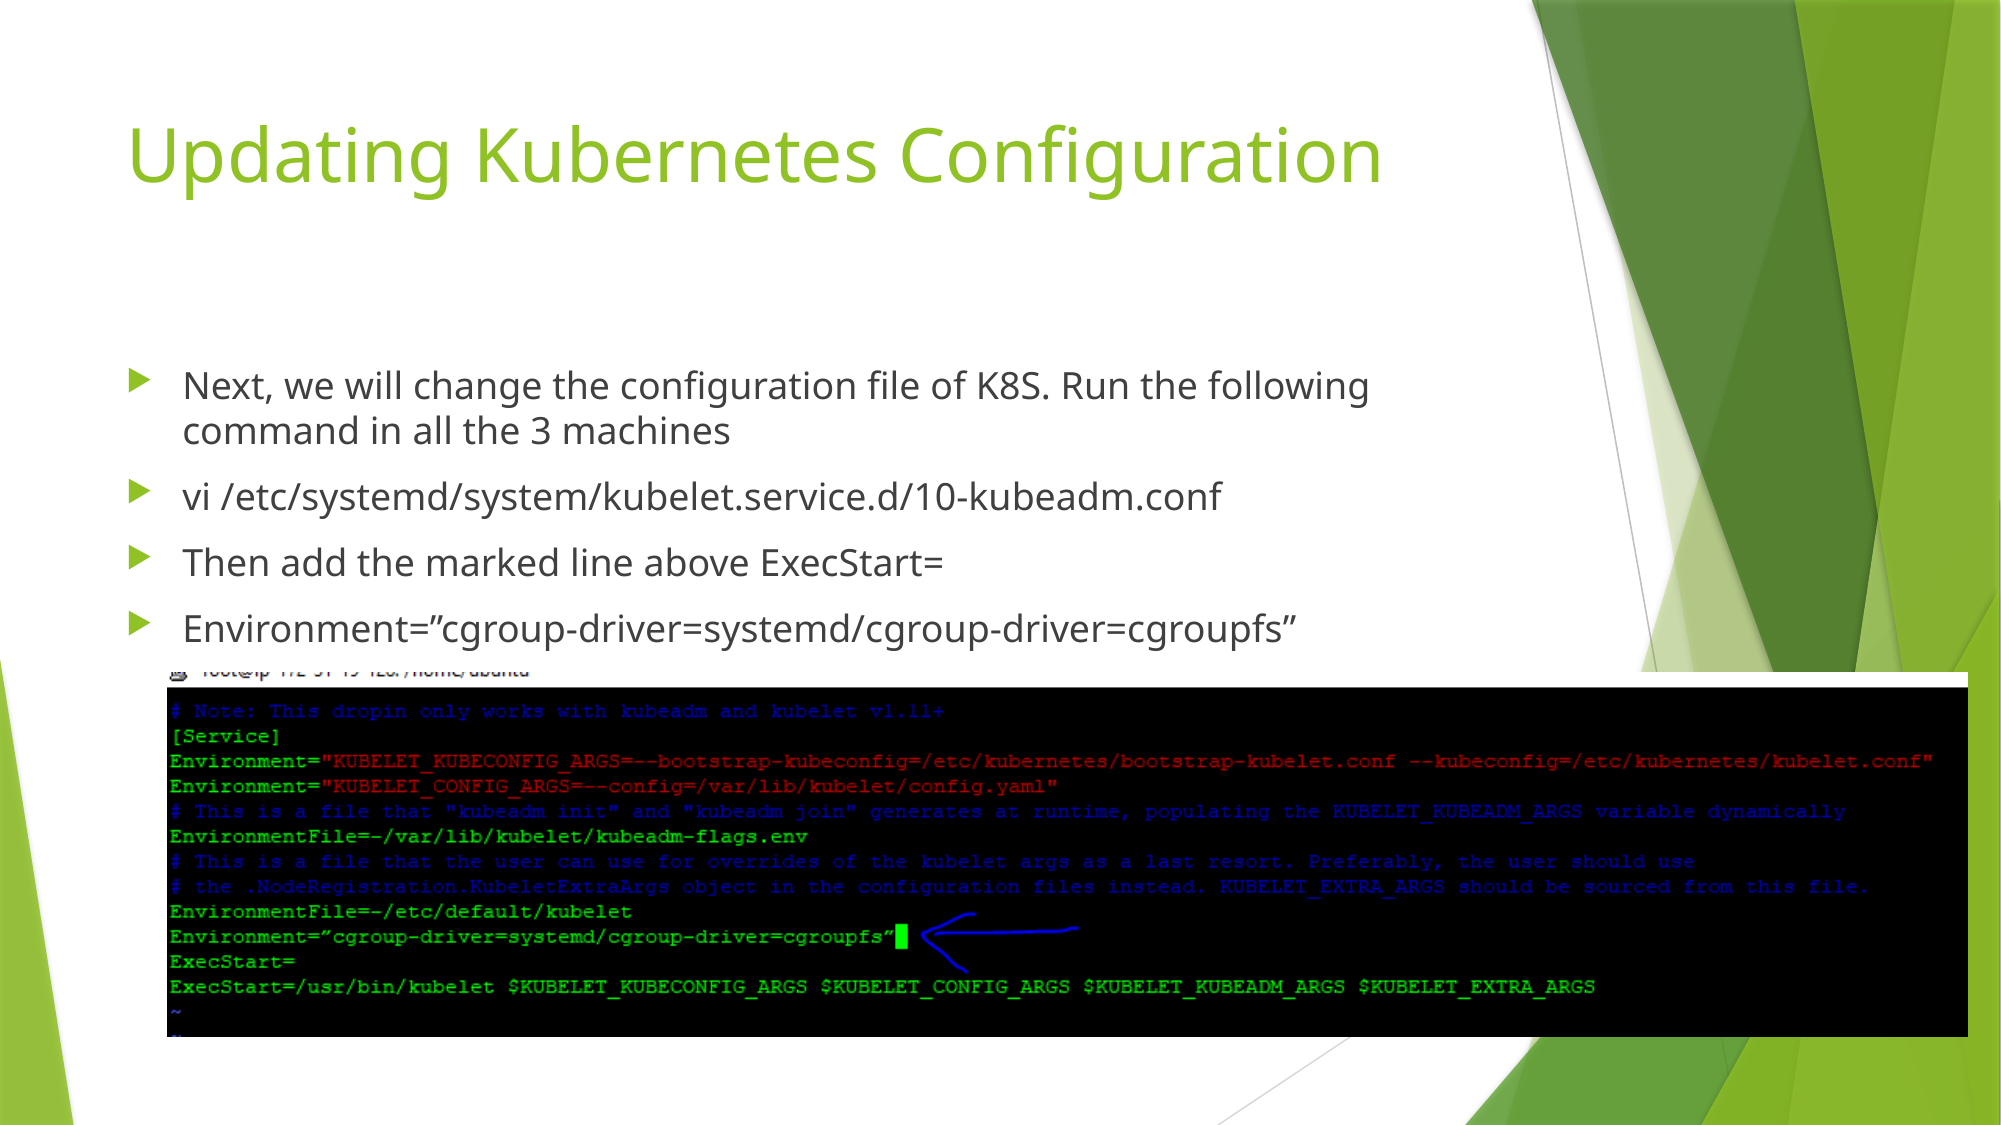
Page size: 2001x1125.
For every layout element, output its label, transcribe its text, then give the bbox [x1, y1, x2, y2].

title Updating Kubernetes Configuration [111, 99, 1522, 317]
list Next, we will change the configuration file of K8S. Run the following command in all the 3 machines vi /etc/systemd/system/kubelet.service.d/10-kubeadm.conf Then add the marked line above ExecStart= Environment=”cgroup-driver=systemd/cgroup-driver=cgroupfs” [111, 354, 1522, 992]
picture [166, 672, 1968, 1038]
